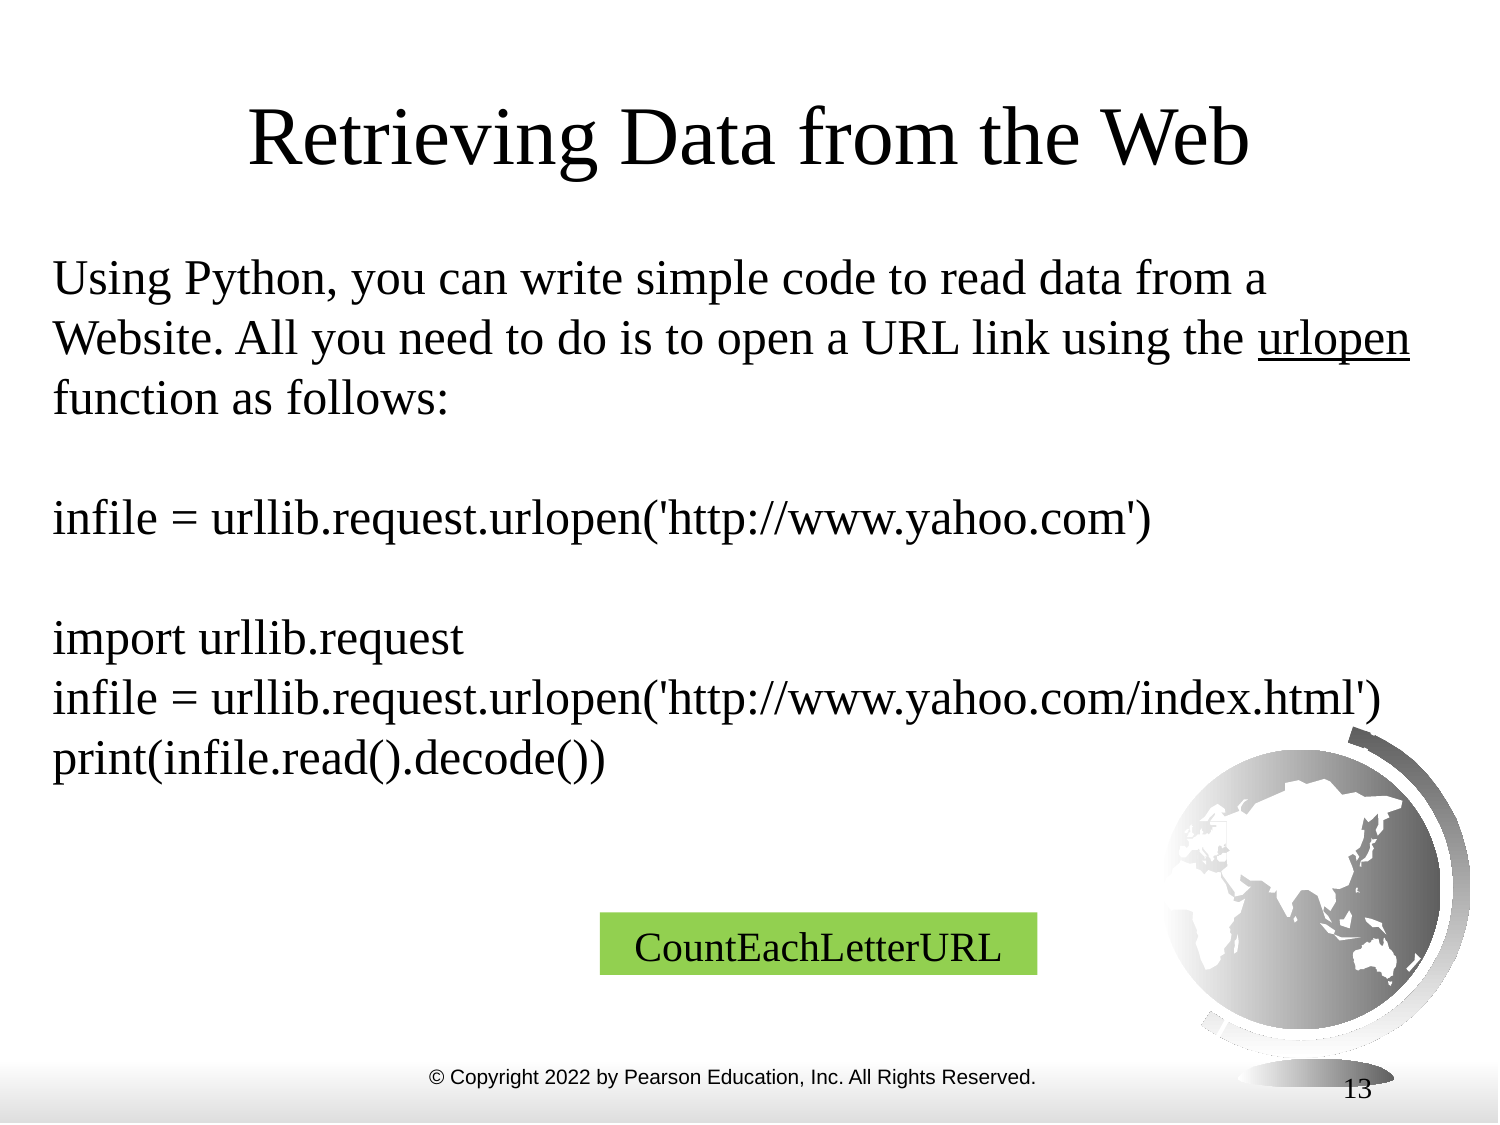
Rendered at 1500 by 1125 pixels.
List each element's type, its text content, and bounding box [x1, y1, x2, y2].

title Retrieving Data from the Web [0, 62, 1500, 200]
text_box Using Python, you can write simple code to read data from a Website. All you need to do is to open a URL link using the urlopen function as follows: infile = urllib.request.urlopen('http://www.yahoo.com') import urllib.request infile = urllib.request.urlopen('http://www.yahoo.com/index.html') print(infile.read().decode()) [37, 237, 1463, 793]
slide_number 13 [1074, 1049, 1388, 1125]
text_box CountEachLetterURL [599, 912, 1038, 975]
